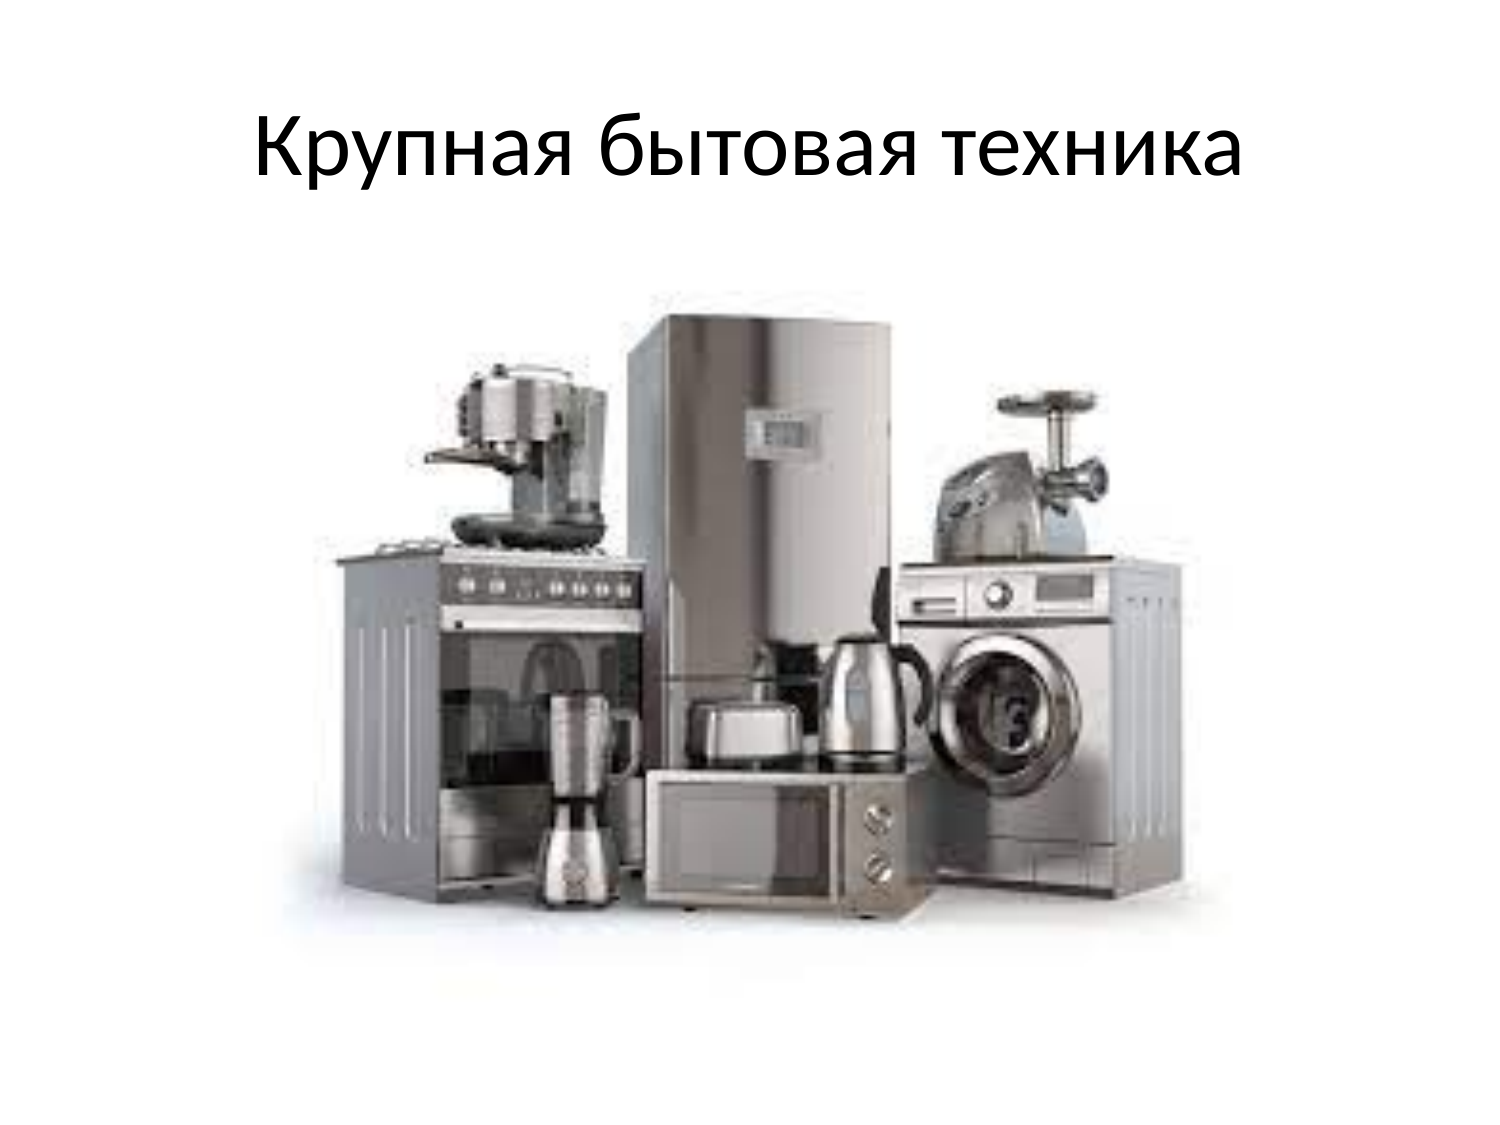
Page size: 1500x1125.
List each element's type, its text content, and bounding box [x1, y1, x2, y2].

title Крупная бытовая техника [75, 45, 1425, 233]
picture [253, 262, 1244, 1005]
